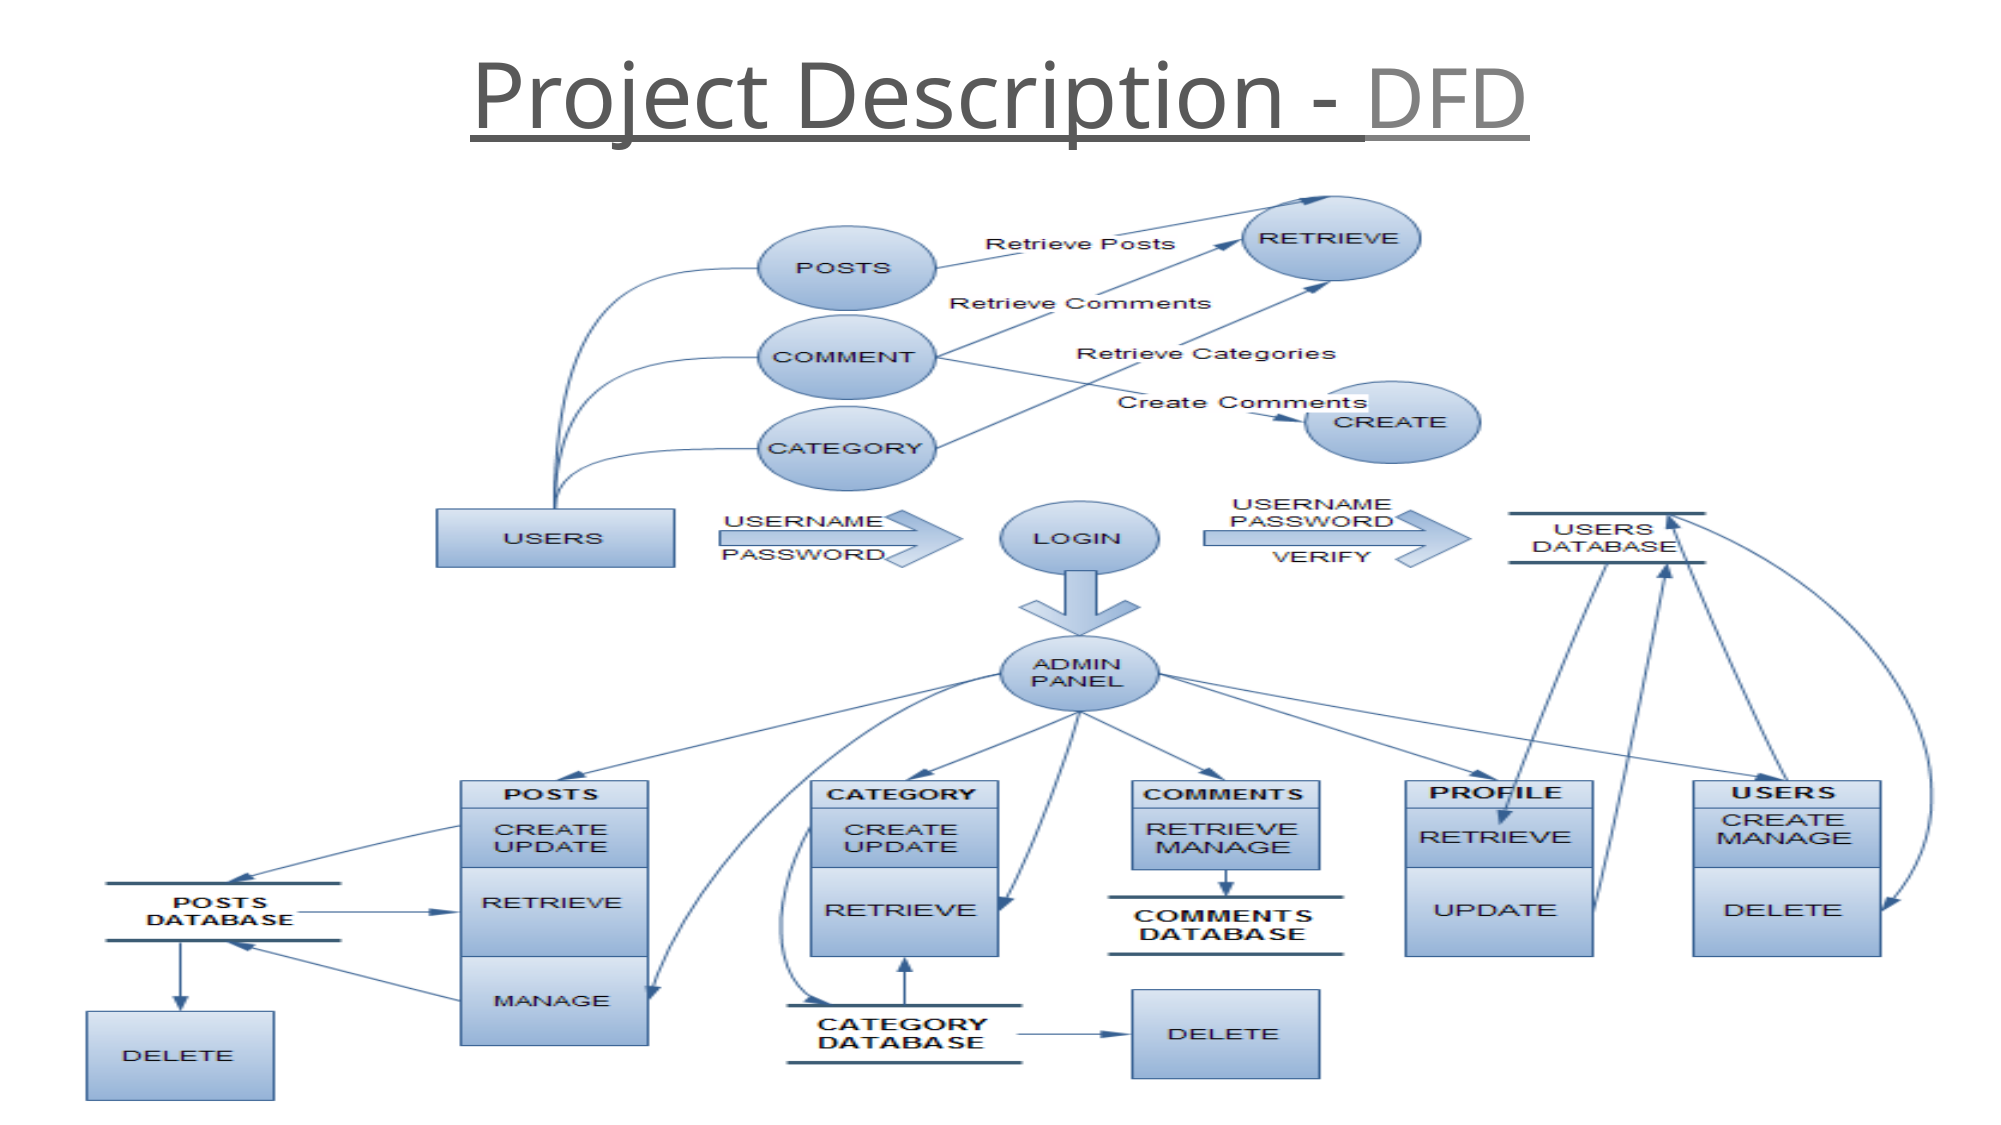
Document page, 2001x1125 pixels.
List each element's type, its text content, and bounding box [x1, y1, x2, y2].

picture [0, 166, 2000, 1125]
text_box Project Description - DFD [175, 16, 1825, 166]
